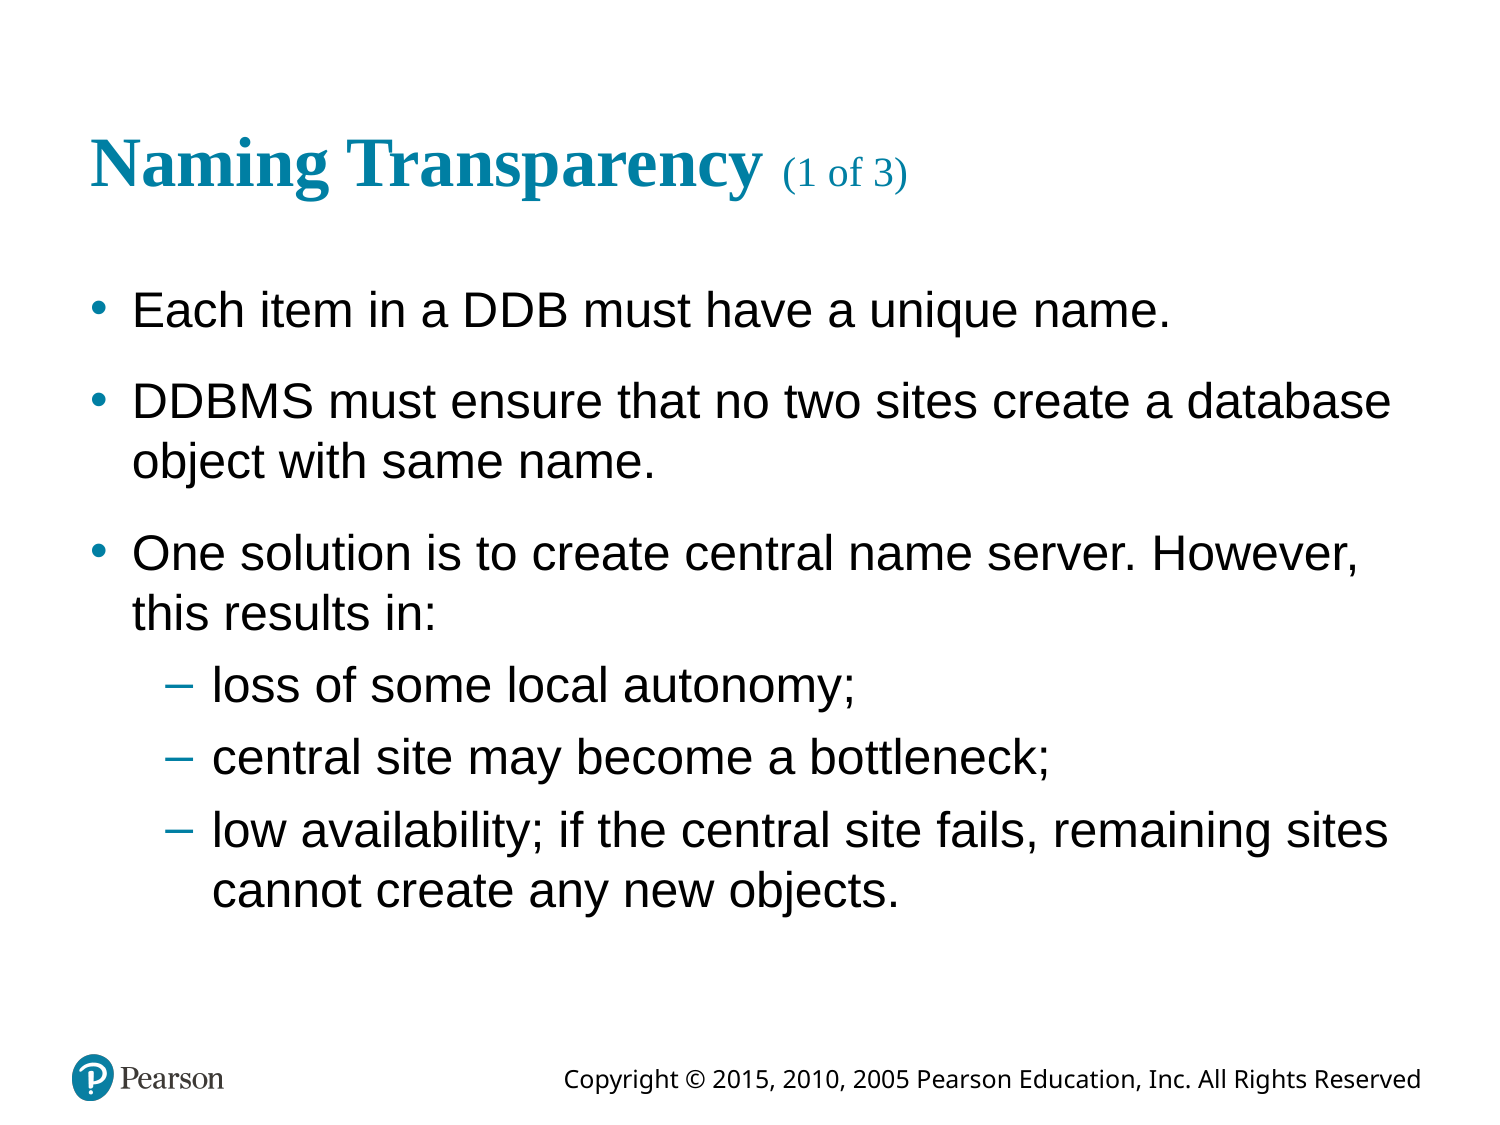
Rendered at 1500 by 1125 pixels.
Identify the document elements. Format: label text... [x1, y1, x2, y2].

picture [72, 1087, 83, 1101]
picture [98, 1054, 224, 1101]
list Each item in a D D B must have a unique name. D D B M S must ensure that no two sites create a database object with same name. One solution is to create central name server. However, this results in: loss of some local autonomy; central site may become a bottleneck; low availability; if the central site fails, remaining sites cannot create any new objects. [75, 262, 1425, 986]
picture [72, 1054, 88, 1070]
picture [80, 1063, 106, 1088]
title Naming Transparency (1 of 3) [75, 35, 1425, 216]
